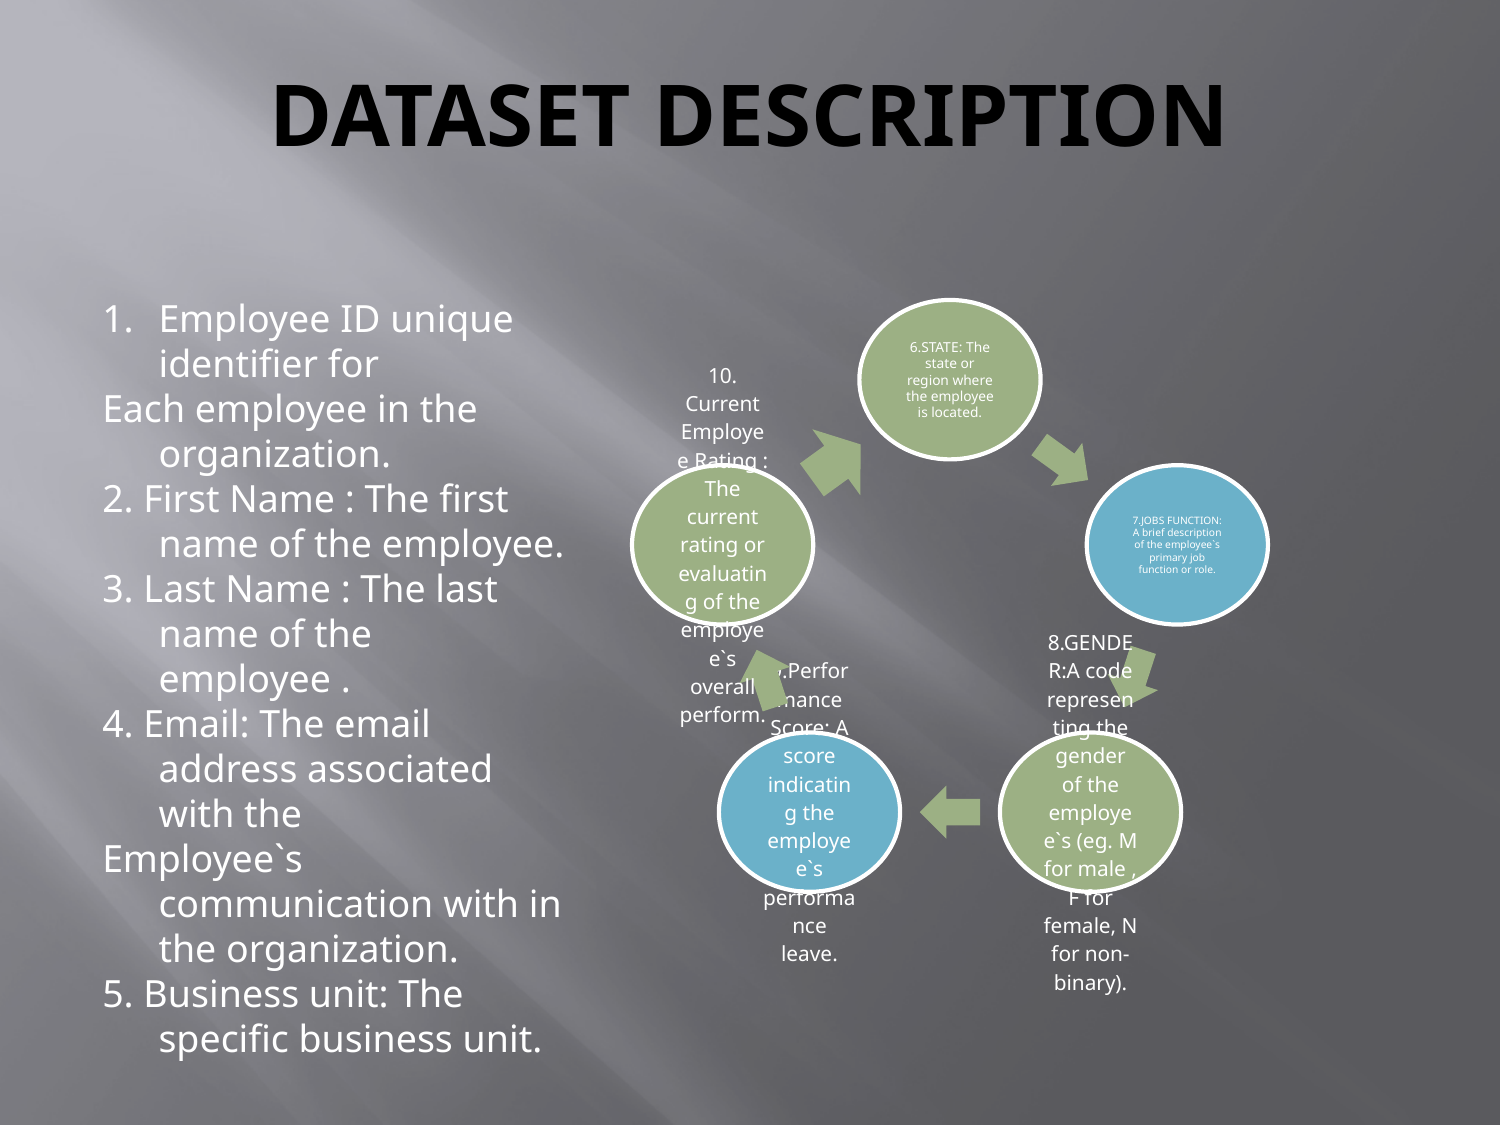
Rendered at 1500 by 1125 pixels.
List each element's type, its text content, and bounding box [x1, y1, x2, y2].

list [587, 299, 1313, 938]
text_box Employee ID unique identifier for Each employee in the organization. 2. First Name : The first name of the employee. 3. Last Name : The last name of the employee . 4. Email: The email address associated with the Employee`s communication with in the organization. 5. Business unit: The specific business unit. [87, 287, 588, 1068]
title DATASET DESCRIPTION [75, 24, 1425, 200]
